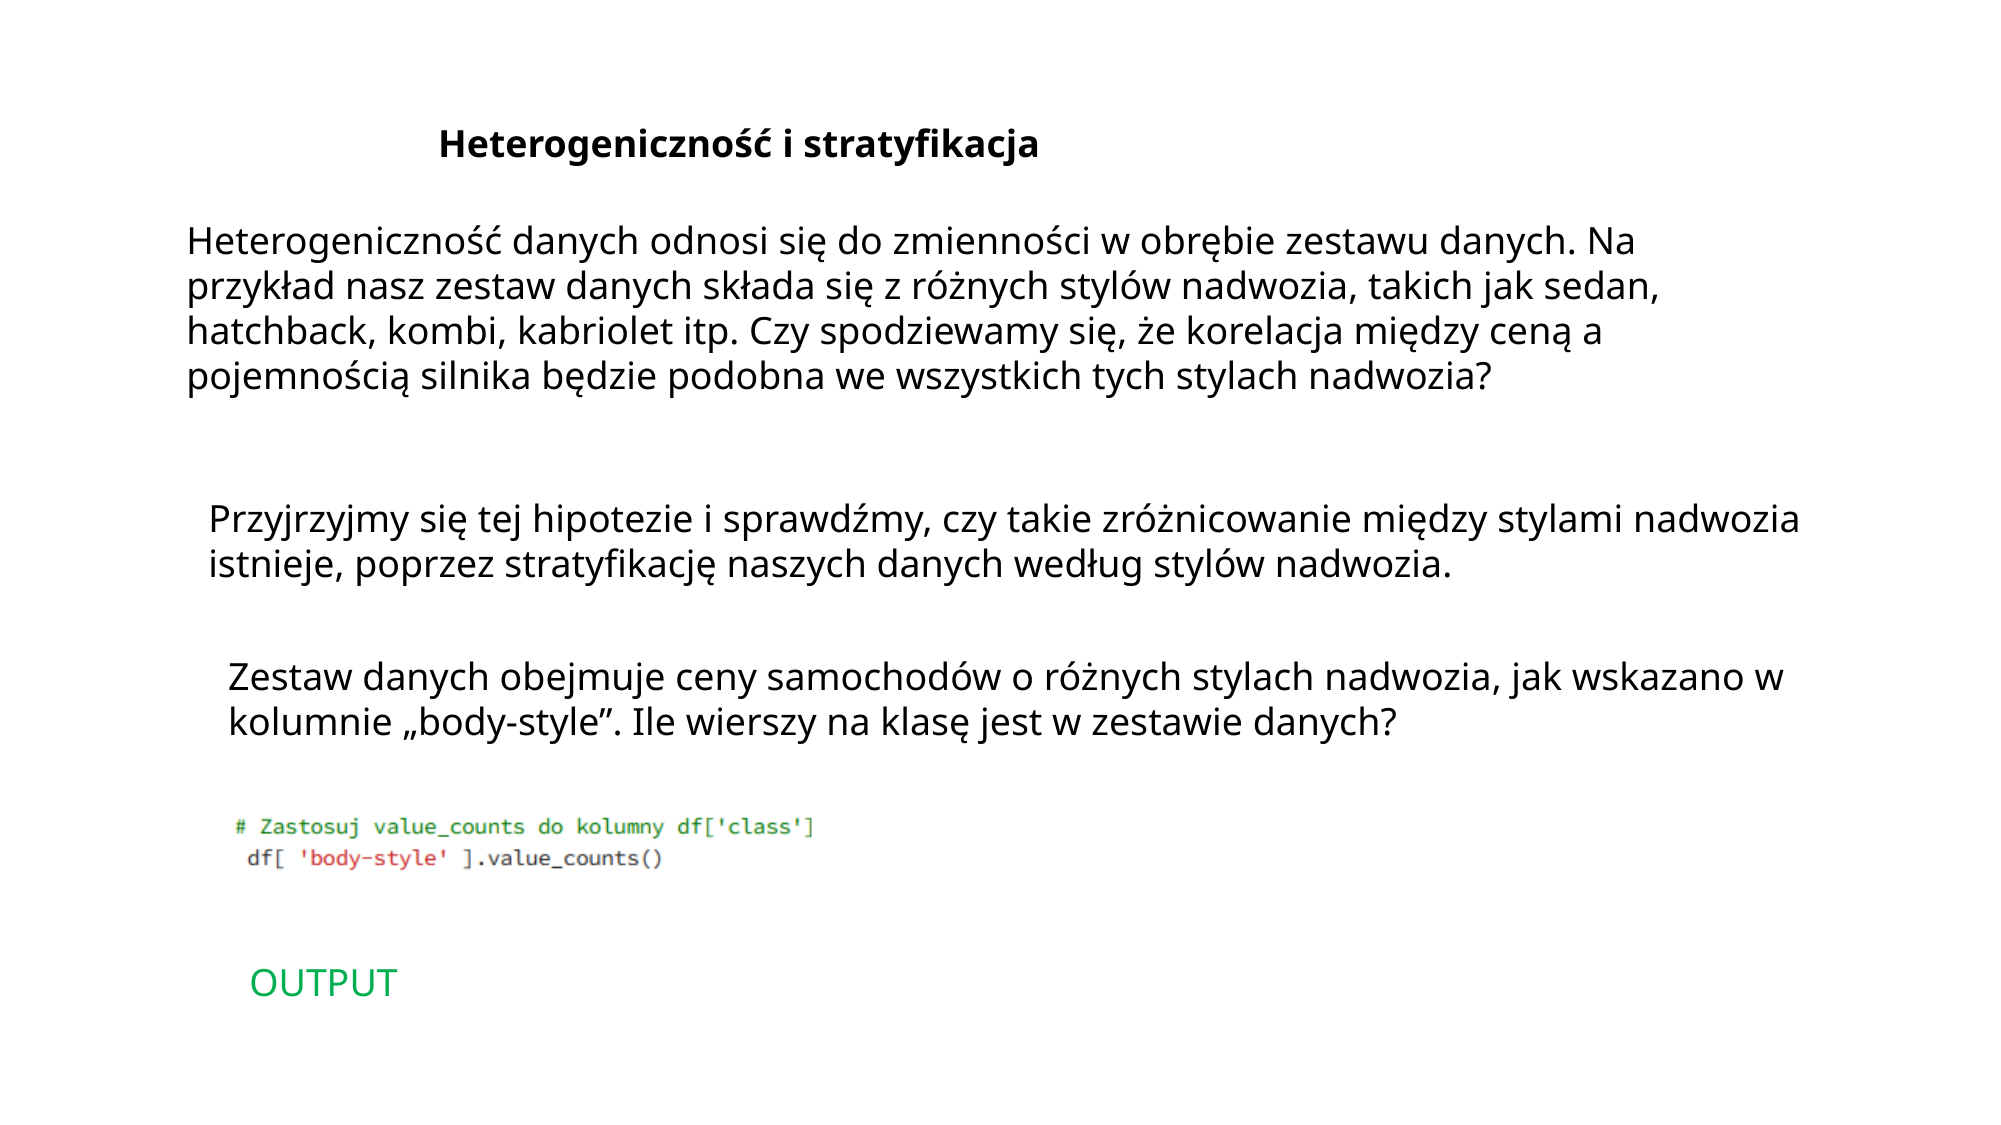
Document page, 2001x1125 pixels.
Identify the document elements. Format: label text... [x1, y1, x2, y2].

text_box Zestaw danych obejmuje ceny samochodów o różnych stylach nadwozia, jak wskazano w kolumnie „body-style”. Ile wierszy na klasę jest w zestawie danych? [213, 645, 1929, 751]
text_box OUTPUT [234, 951, 491, 1012]
picture [212, 781, 966, 889]
text_box Heterogeniczność danych odnosi się do zmienności w obrębie zestawu danych. Na przykład nasz zestaw danych składa się z różnych stylów nadwozia, takich jak sedan, hatchback, kombi, kabriolet itp. Czy spodziewamy się, że korelacja między ceną a pojemnością silnika będzie podobna we wszystkich tych stylach nadwozia? [171, 209, 1781, 404]
text_box Przyjrzyjmy się tej hipotezie i sprawdźmy, czy takie zróżnicowanie między stylami nadwozia istnieje, poprzez stratyfikację naszych danych według stylów nadwozia. [193, 487, 1836, 593]
text_box Heterogeniczność i stratyfikacja [423, 112, 1423, 173]
